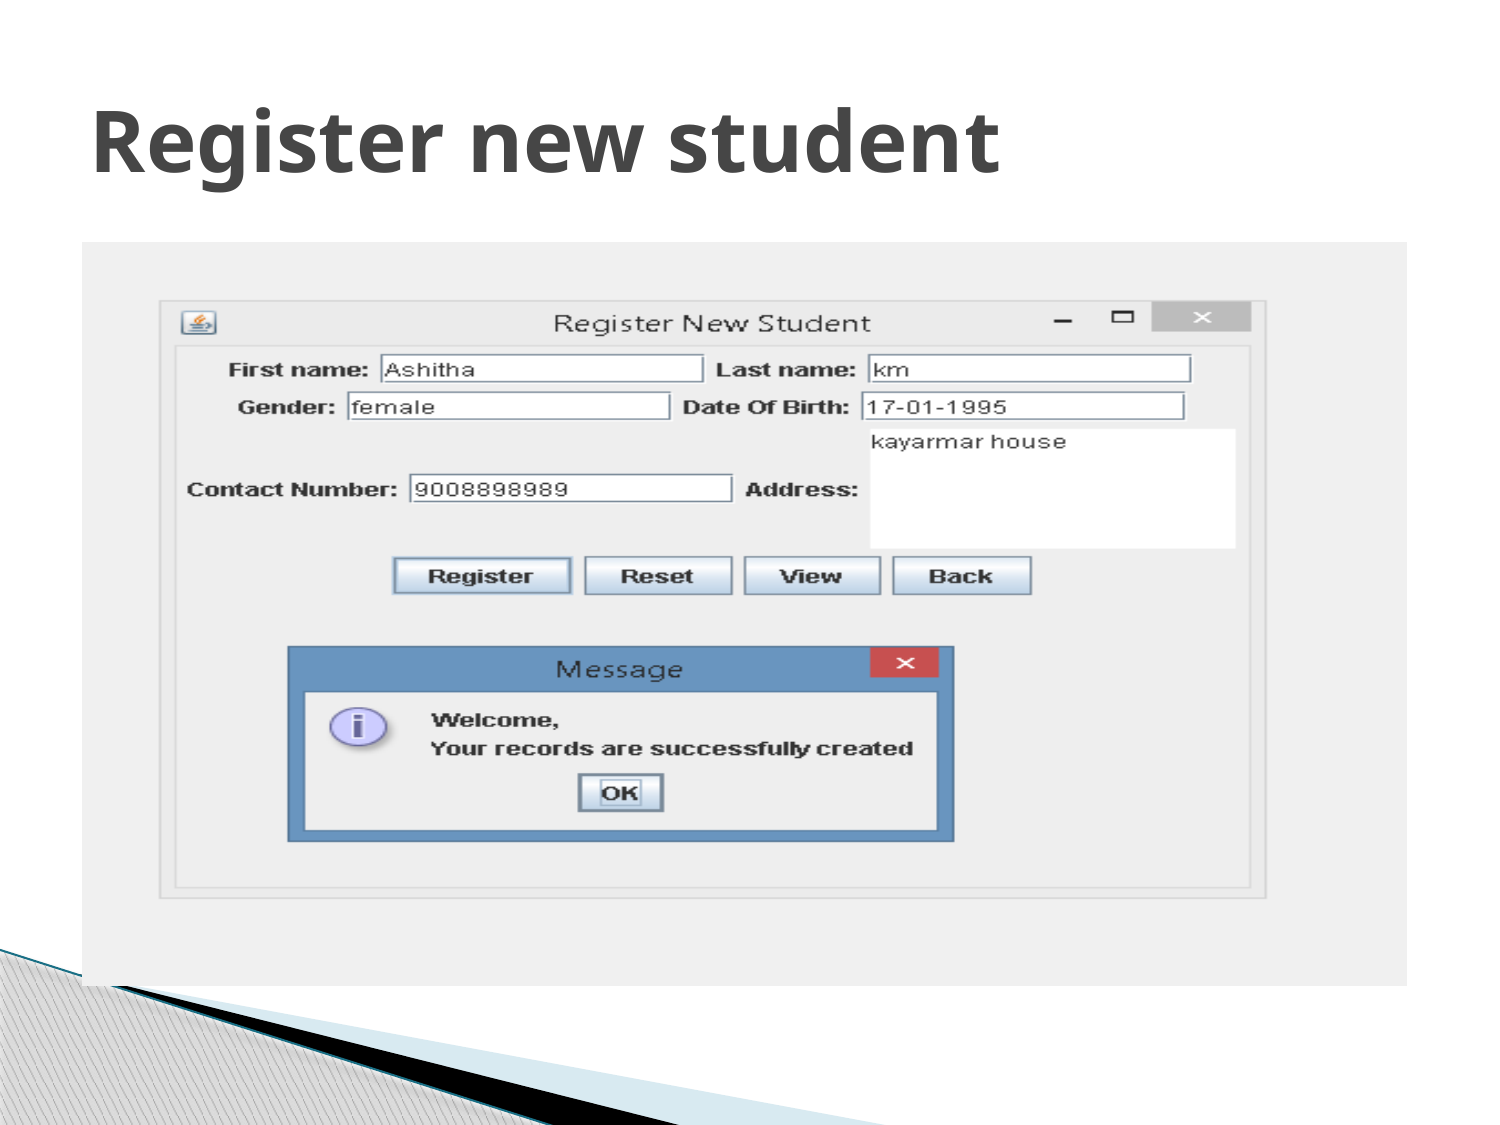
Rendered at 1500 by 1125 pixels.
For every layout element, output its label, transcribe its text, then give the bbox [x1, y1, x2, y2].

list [81, 242, 1407, 986]
title Register new student [75, 45, 1425, 233]
